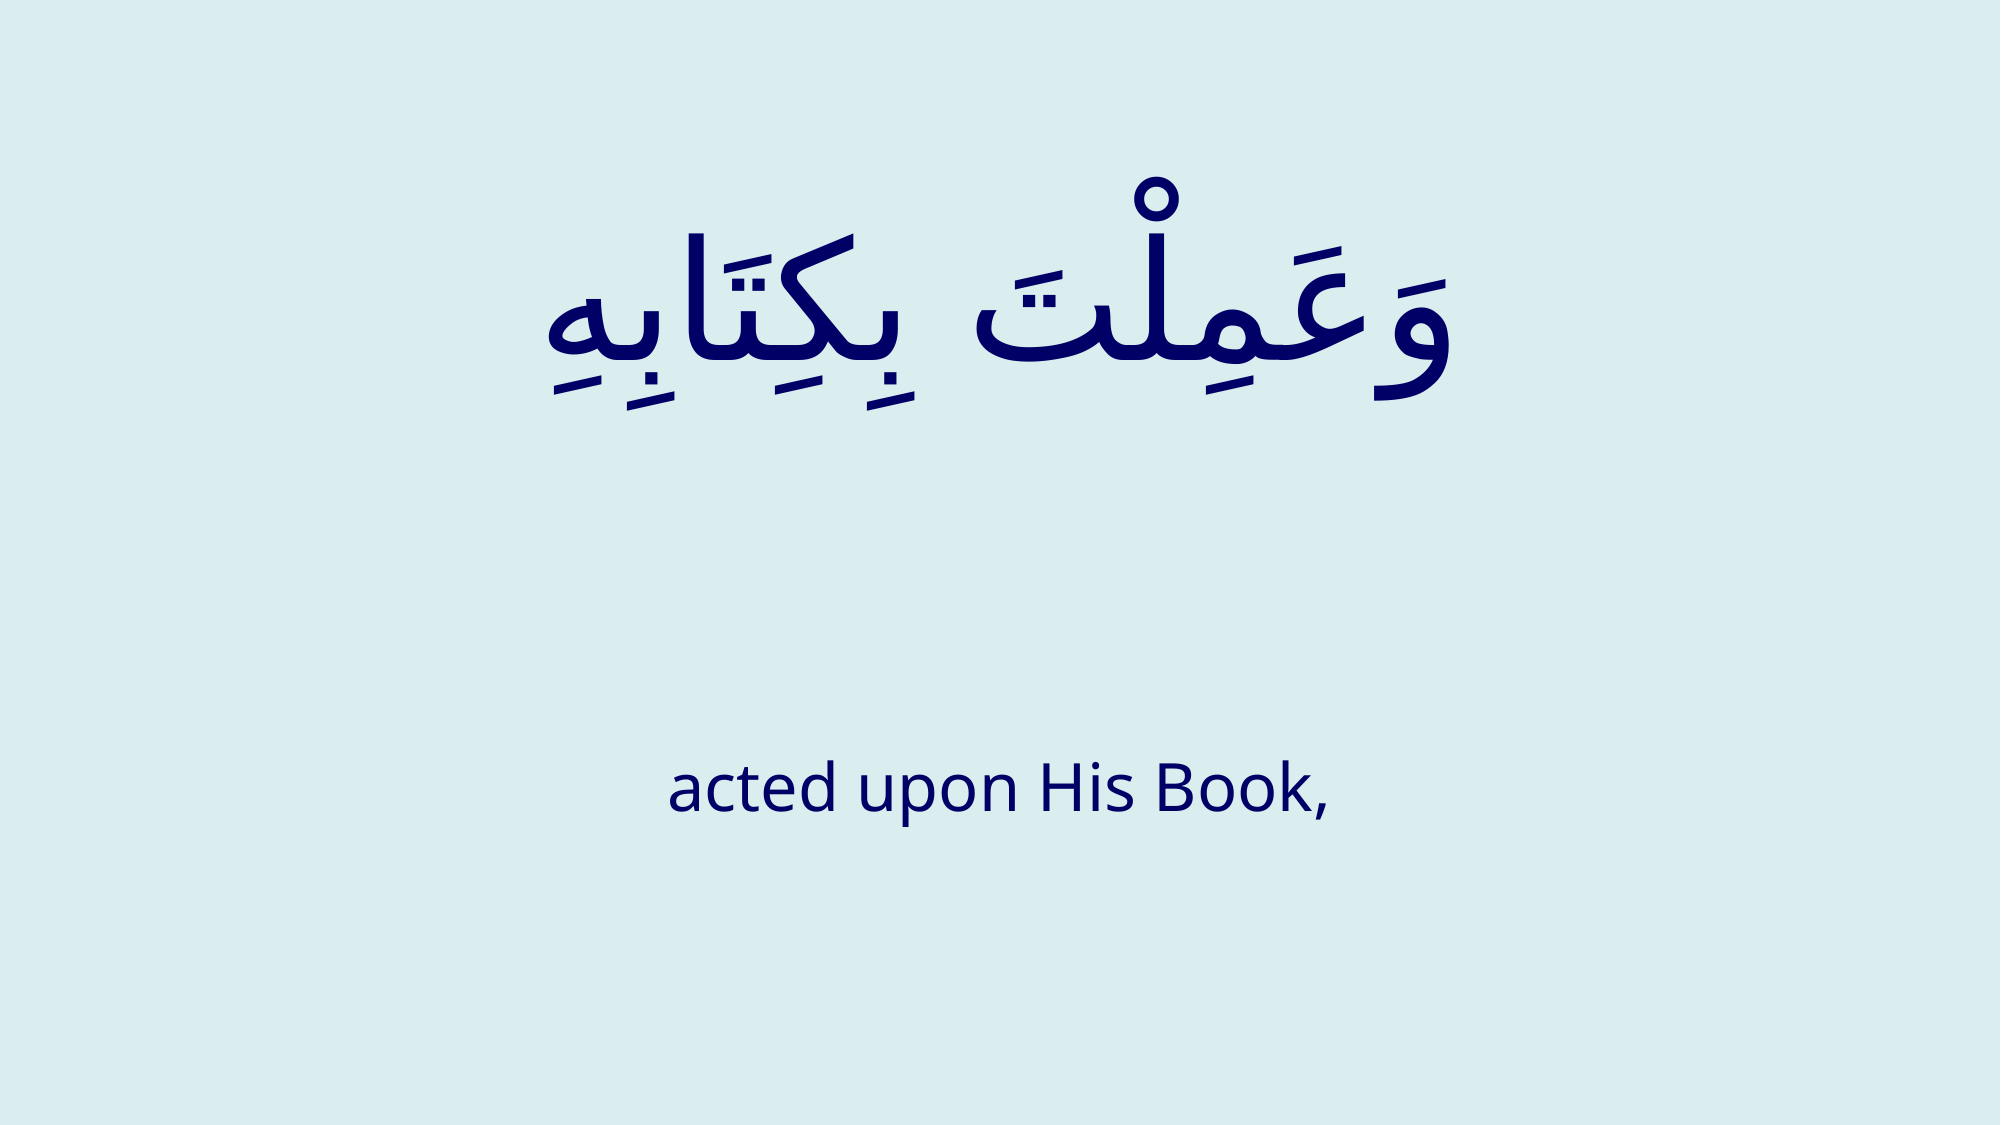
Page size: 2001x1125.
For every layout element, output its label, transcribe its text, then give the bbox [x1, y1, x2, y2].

list acted upon His Book, [356, 737, 1644, 1050]
title وَعَمِلْتَ بِكِتَابِهِ [0, 200, 2000, 388]
